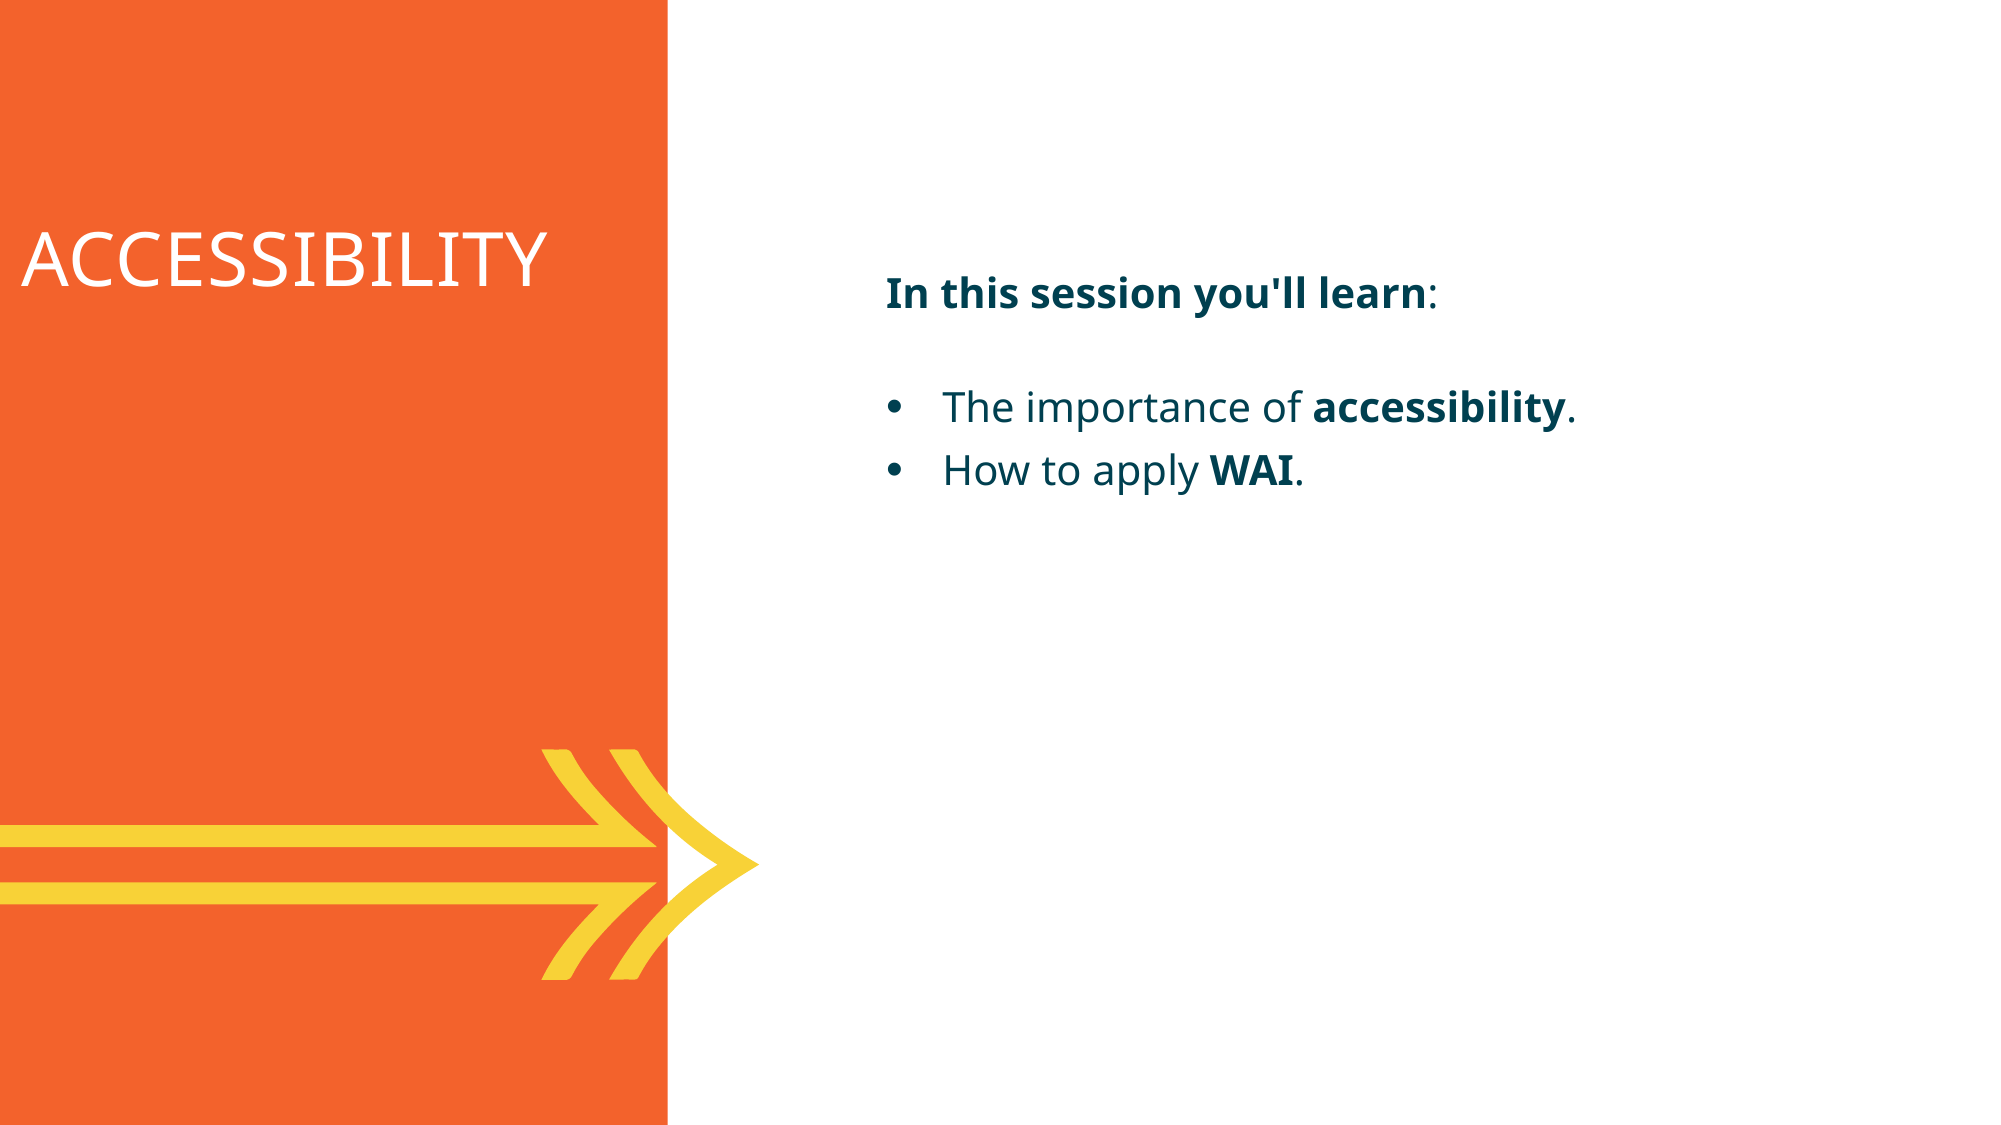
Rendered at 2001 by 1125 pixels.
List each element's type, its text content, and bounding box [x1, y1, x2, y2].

list Accessibility [21, 221, 670, 673]
text_box In this session you'll learn: The importance of accessibility. How to apply WAI. [886, 266, 1839, 939]
